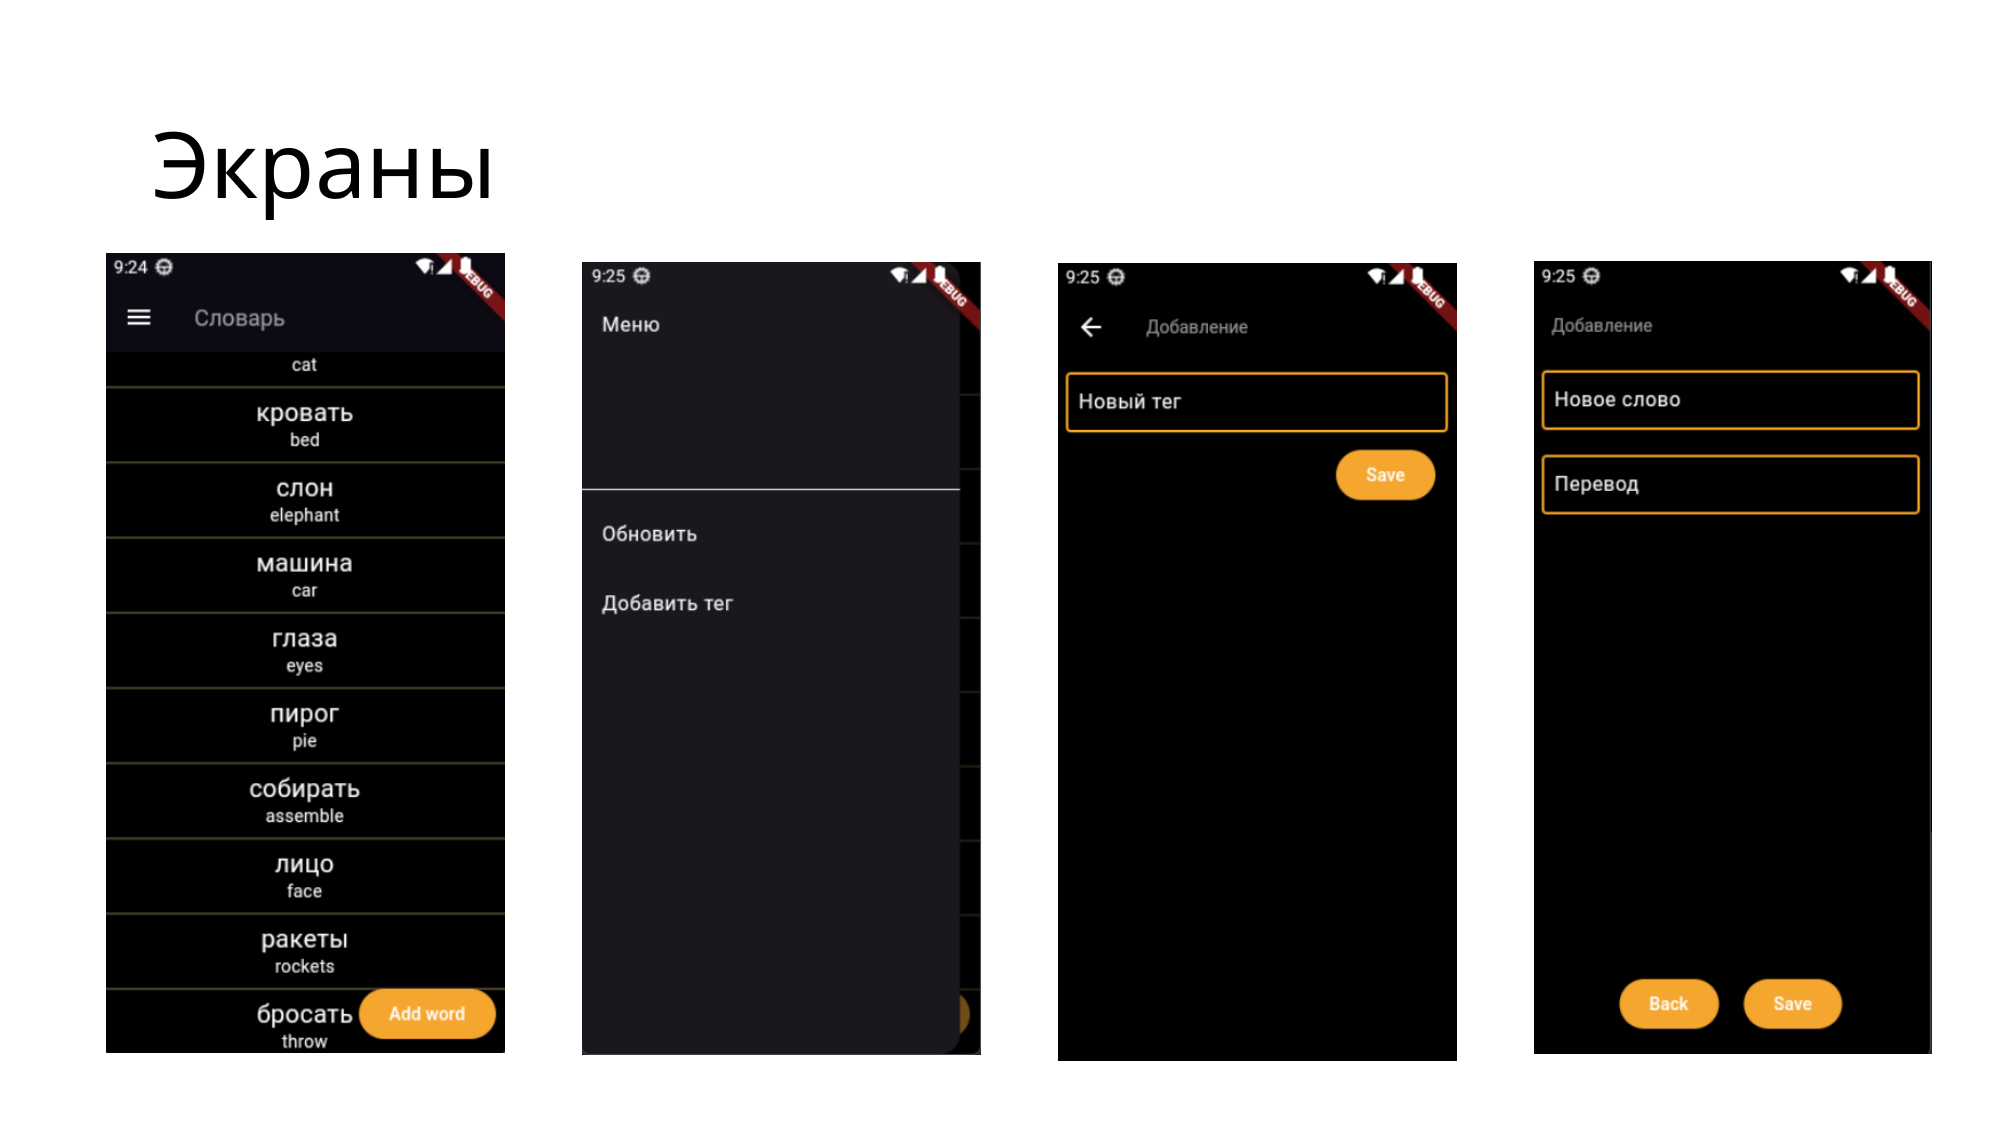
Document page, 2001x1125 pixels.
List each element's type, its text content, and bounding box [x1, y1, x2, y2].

picture [1058, 263, 1457, 1061]
picture [1534, 261, 1932, 1054]
title Экраны [137, 59, 1863, 278]
picture [582, 262, 981, 1055]
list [106, 253, 505, 1053]
